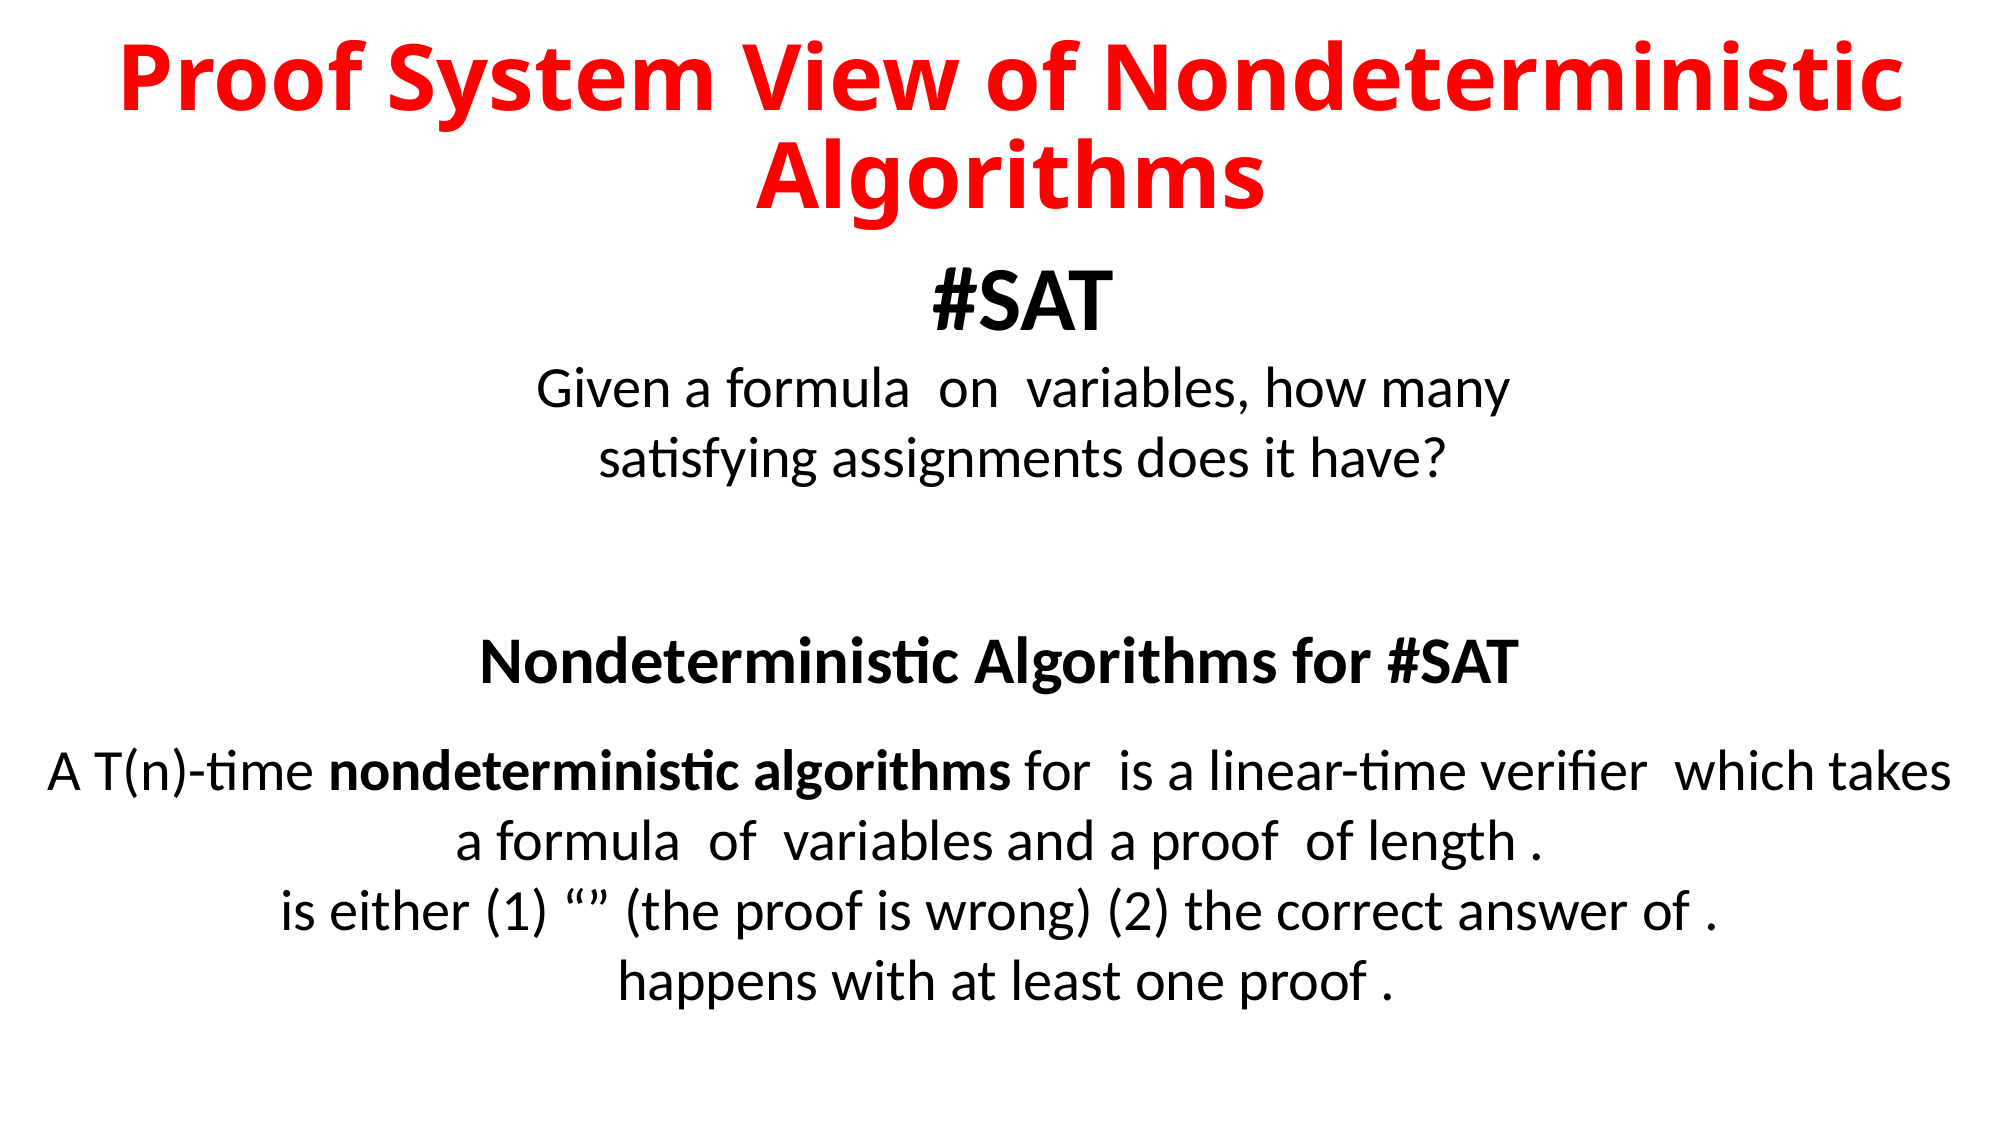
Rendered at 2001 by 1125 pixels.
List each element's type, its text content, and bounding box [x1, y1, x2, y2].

title Proof System View of Nondeterministic Algorithms [49, 54, 1975, 206]
